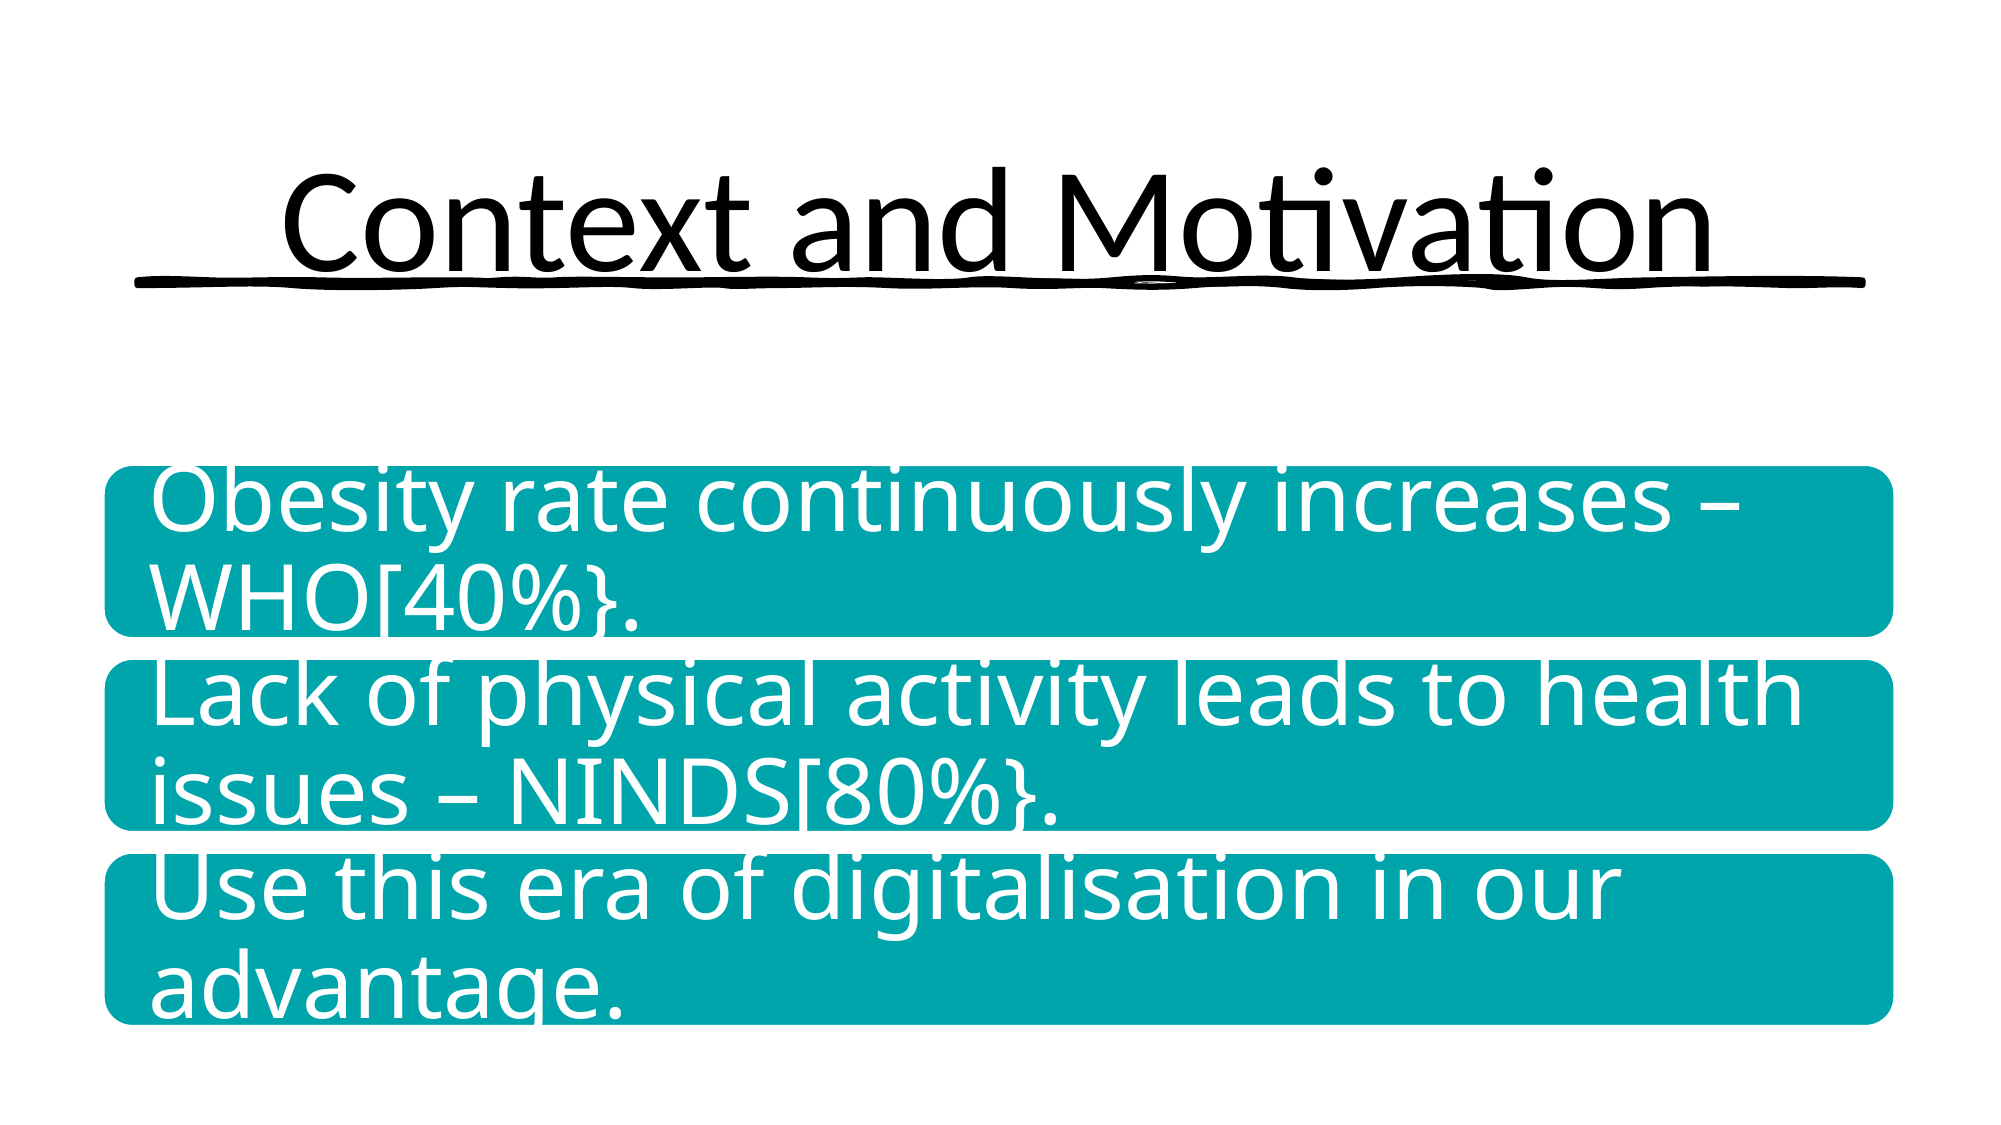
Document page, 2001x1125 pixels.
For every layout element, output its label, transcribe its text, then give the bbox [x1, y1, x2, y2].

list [103, 460, 1895, 1031]
title Context and Motivation [104, 103, 1896, 320]
